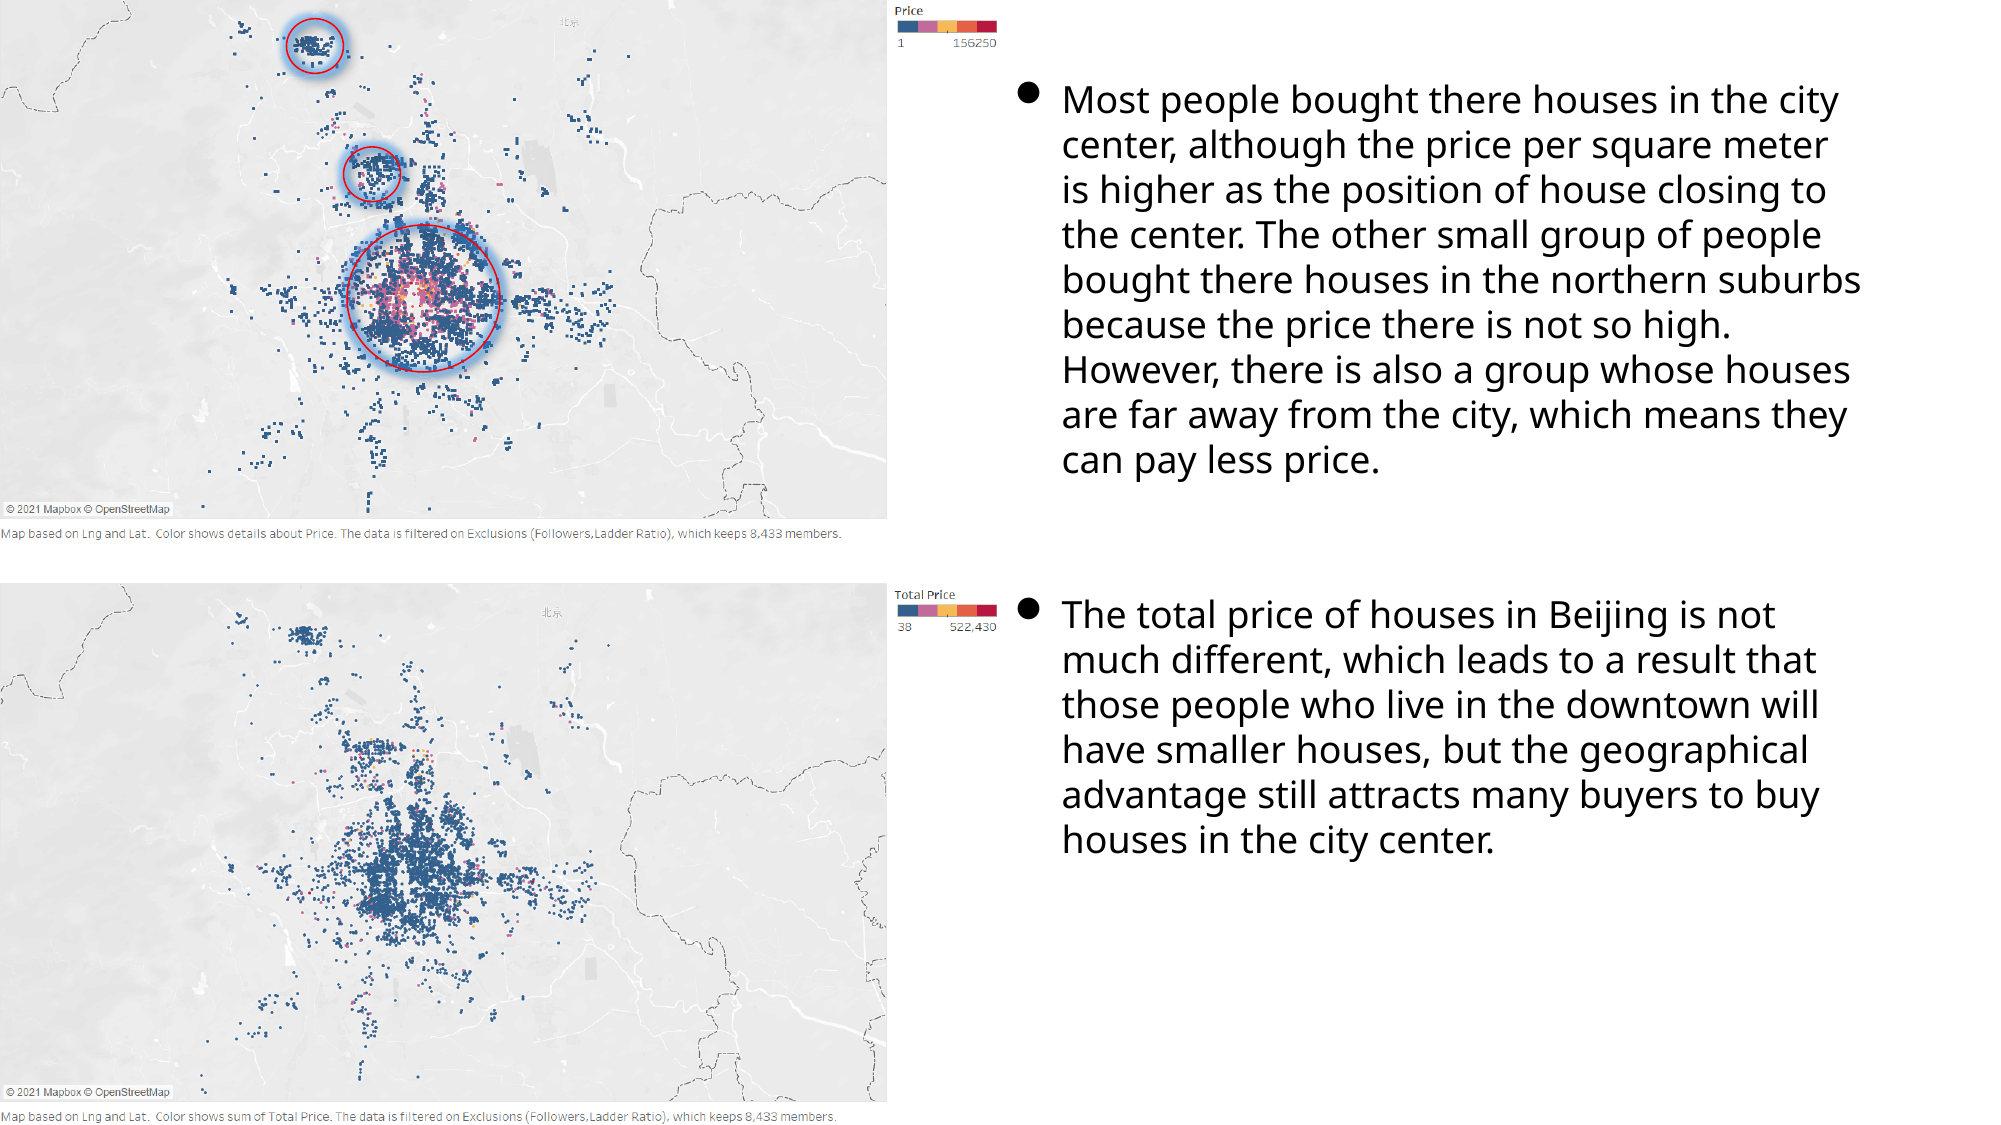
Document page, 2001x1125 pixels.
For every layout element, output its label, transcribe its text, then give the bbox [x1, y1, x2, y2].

text_box The total price of houses in Beijing is not much different, which leads to a result that those people who live in the downtown will have smaller houses, but the geographical advantage still attracts many buyers to buy houses in the city center. [1000, 583, 1881, 869]
picture [0, 0, 1000, 542]
picture [0, 583, 1000, 1125]
text_box Most people bought there houses in the city center, although the price per square meter is higher as the position of house closing to the center. The other small group of people bought there houses in the northern suburbs because the price there is not so high. However, there is also a group whose houses are far away from the city, which means they can pay less price. [1000, 68, 1881, 488]
